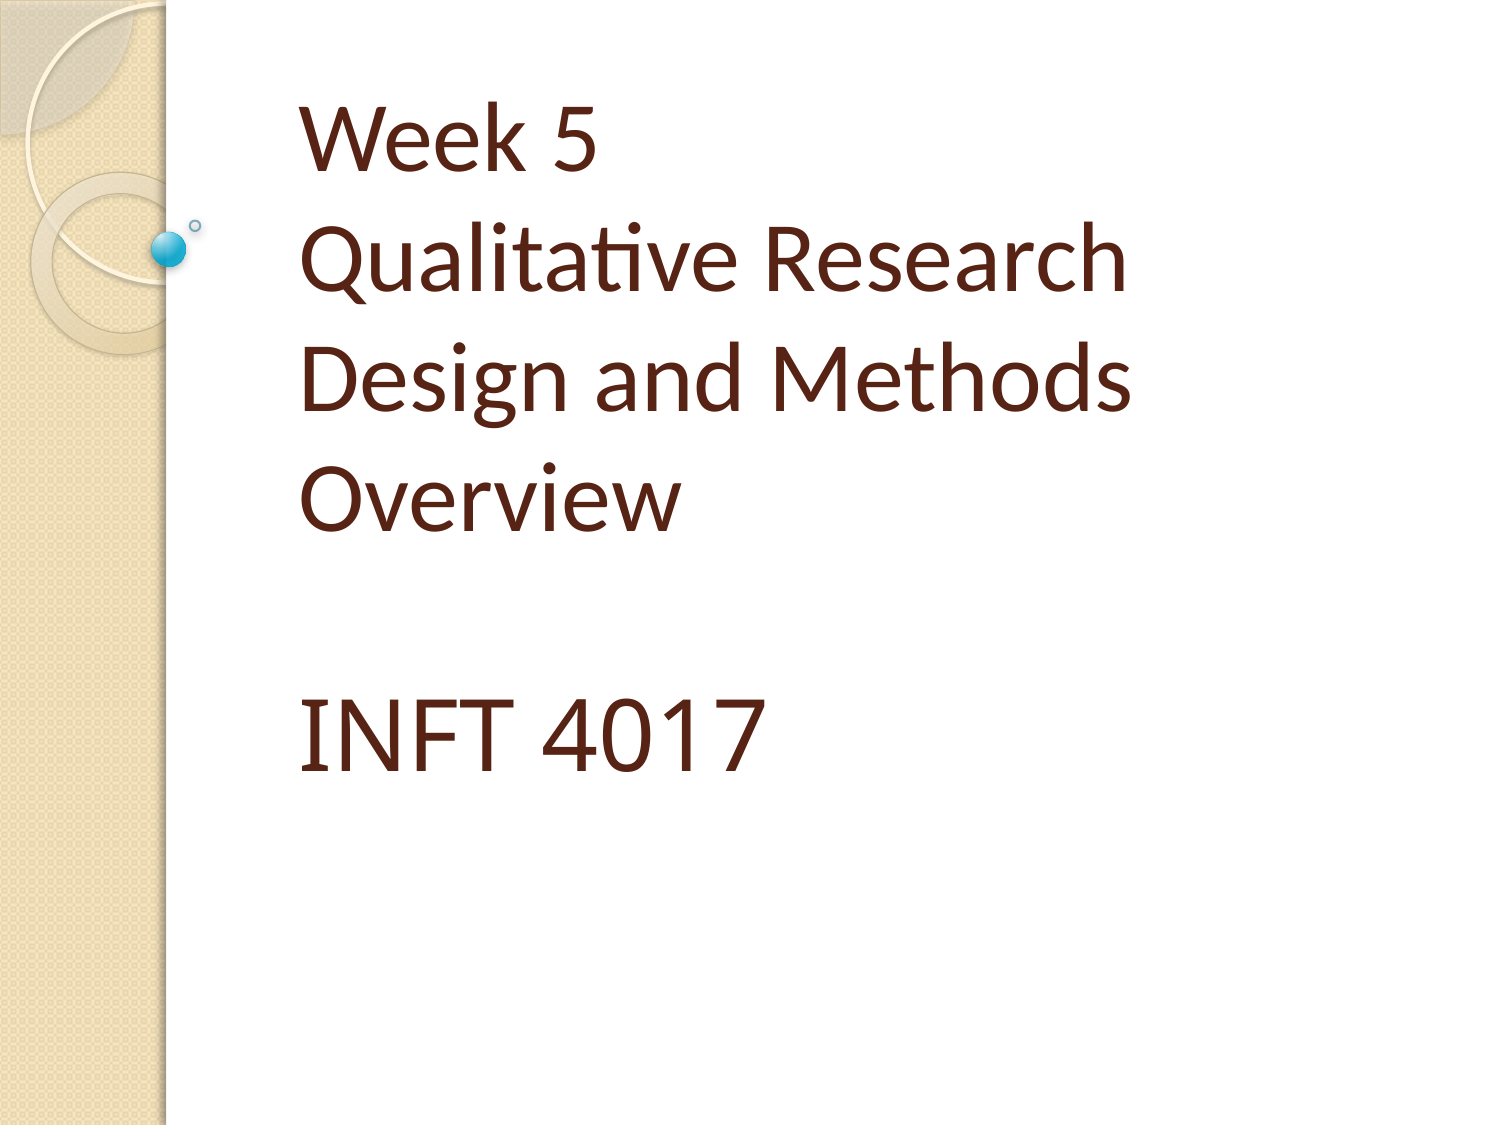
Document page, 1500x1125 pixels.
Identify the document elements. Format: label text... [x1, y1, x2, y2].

title Week 5 Qualitative Research Design and Methods Overview INFT 4017 [283, 696, 1403, 799]
subtitle [283, 489, 1459, 696]
